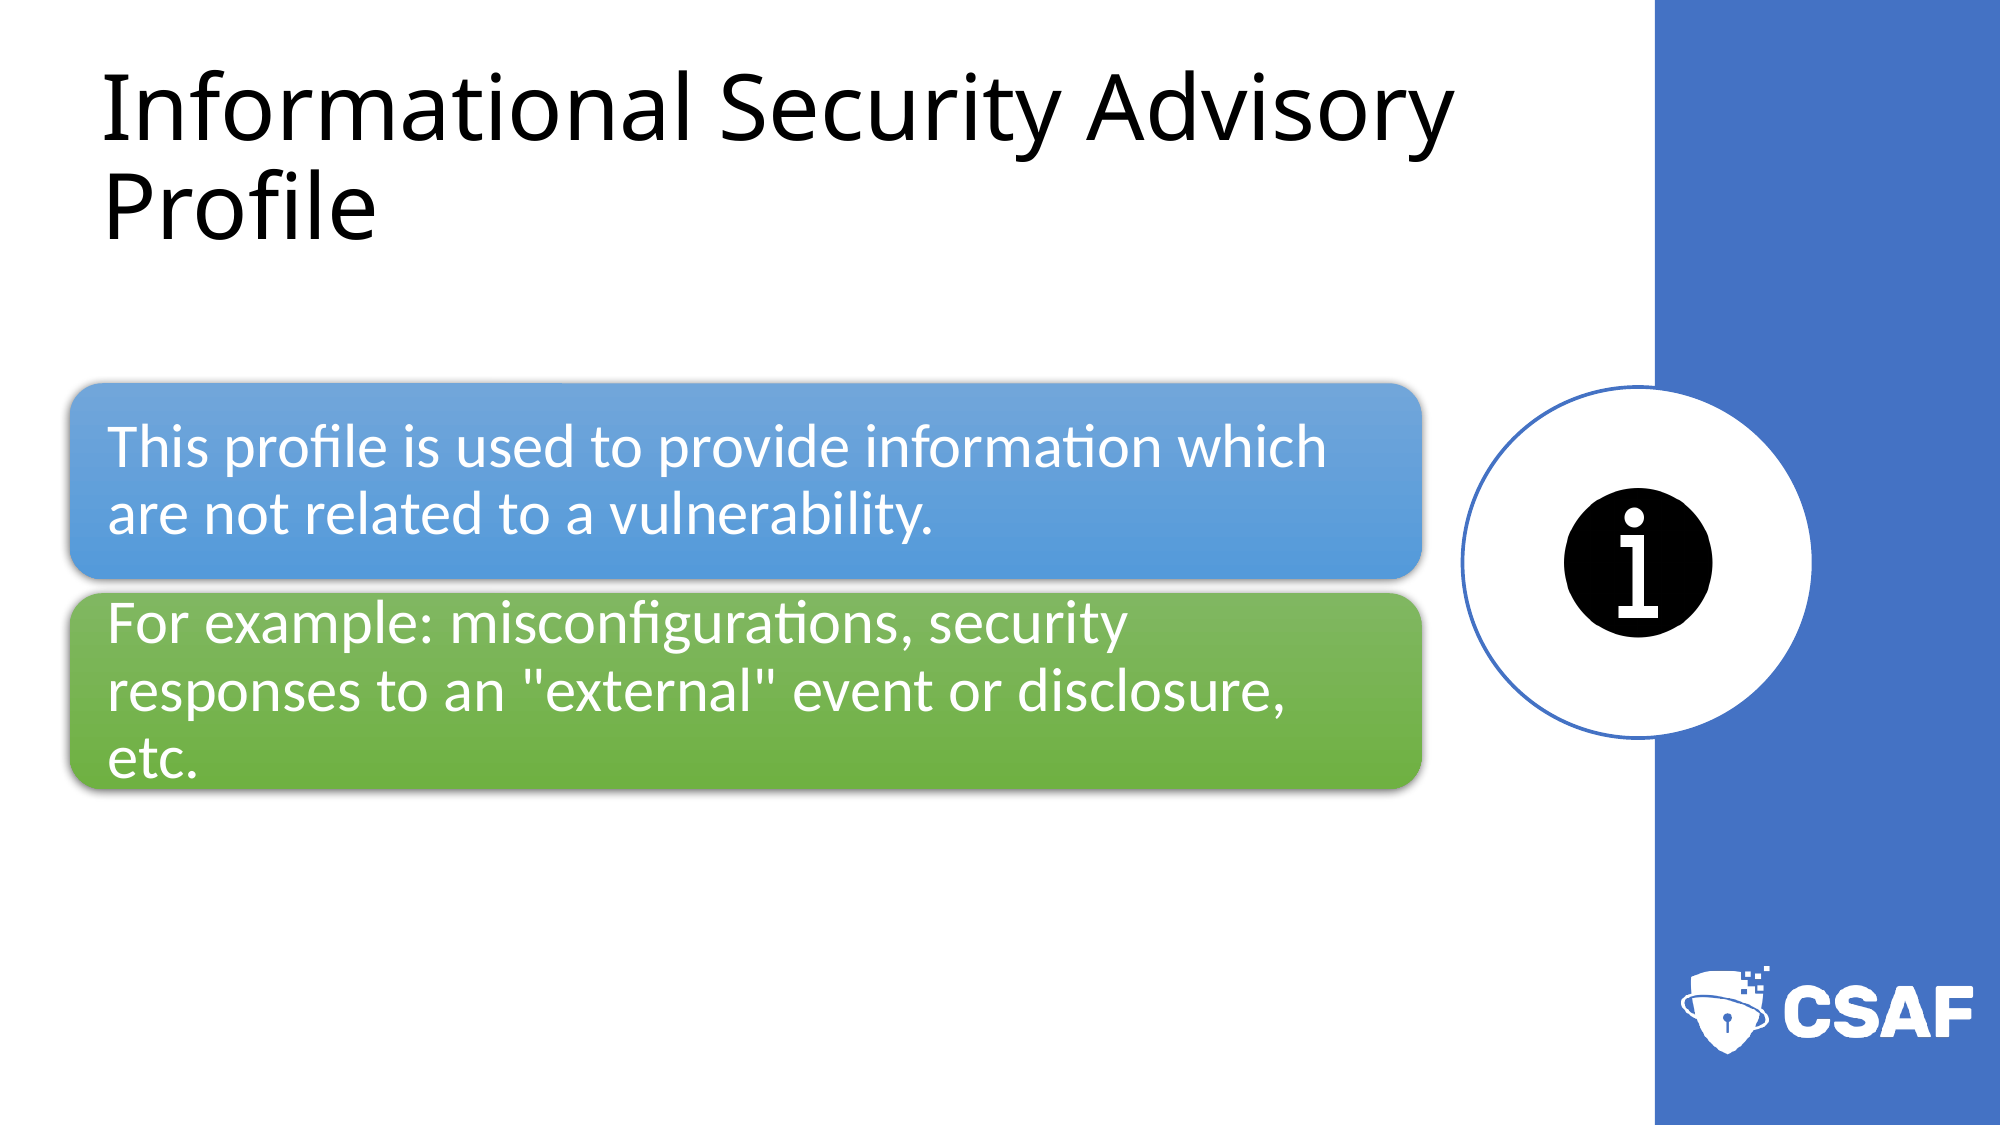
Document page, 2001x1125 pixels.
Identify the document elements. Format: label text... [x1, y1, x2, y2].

picture [1544, 468, 1732, 657]
text_box [1461, 385, 1815, 740]
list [69, 303, 1422, 870]
picture [1671, 956, 1984, 1061]
title Informational Security Advisory Profile [86, 51, 1654, 270]
text_box [1654, 0, 2000, 1125]
